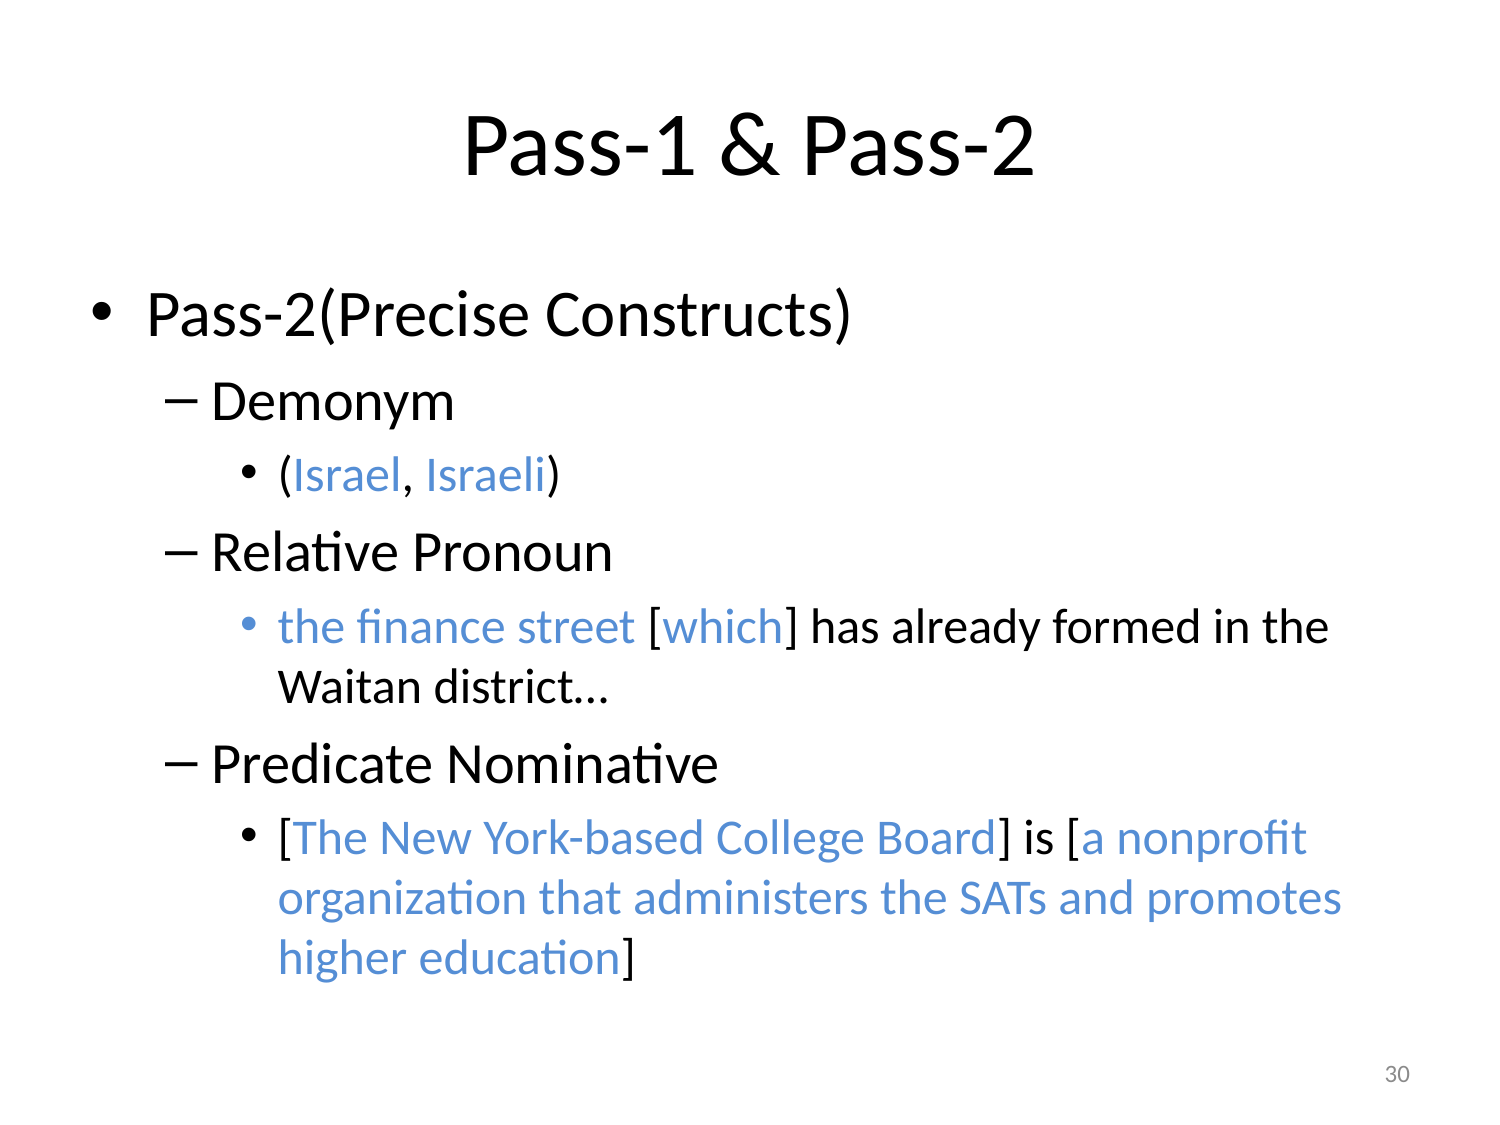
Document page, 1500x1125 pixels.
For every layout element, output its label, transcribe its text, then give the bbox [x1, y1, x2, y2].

list Pass-2(Precise Constructs) Demonym (Israel, Israeli) Relative Pronoun the finance street [which] has already formed in the Waitan district… Predicate Nominative [The New York-based College Board] is [a nonprofit organization that administers the SATs and promotes higher education] [75, 262, 1425, 1005]
title Pass-1 & Pass-2 [75, 45, 1425, 233]
slide_number 30 [1074, 1042, 1425, 1103]
